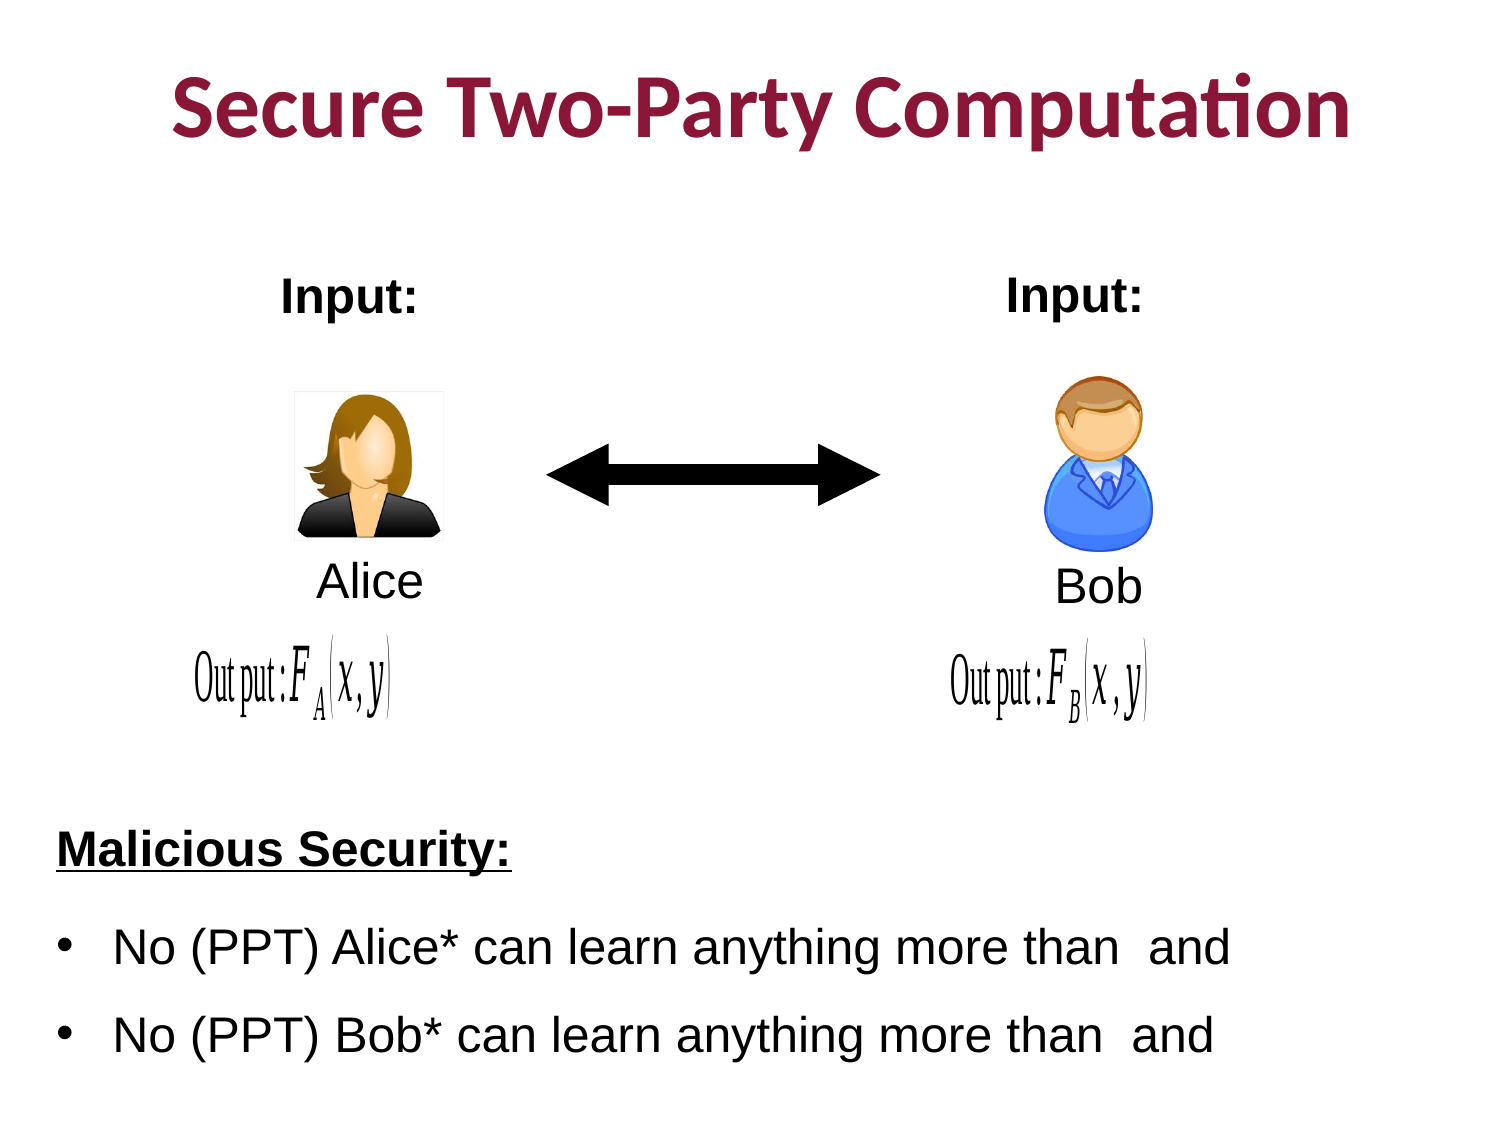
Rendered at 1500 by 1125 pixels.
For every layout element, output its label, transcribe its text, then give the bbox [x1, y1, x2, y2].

text_box Bob [1039, 533, 1299, 634]
text_box Malicious Security: [41, 796, 1386, 897]
picture [1044, 376, 1153, 552]
picture [294, 390, 444, 541]
text_box Alice [301, 528, 561, 629]
title Secure Two-Party Computation [0, 7, 1500, 195]
